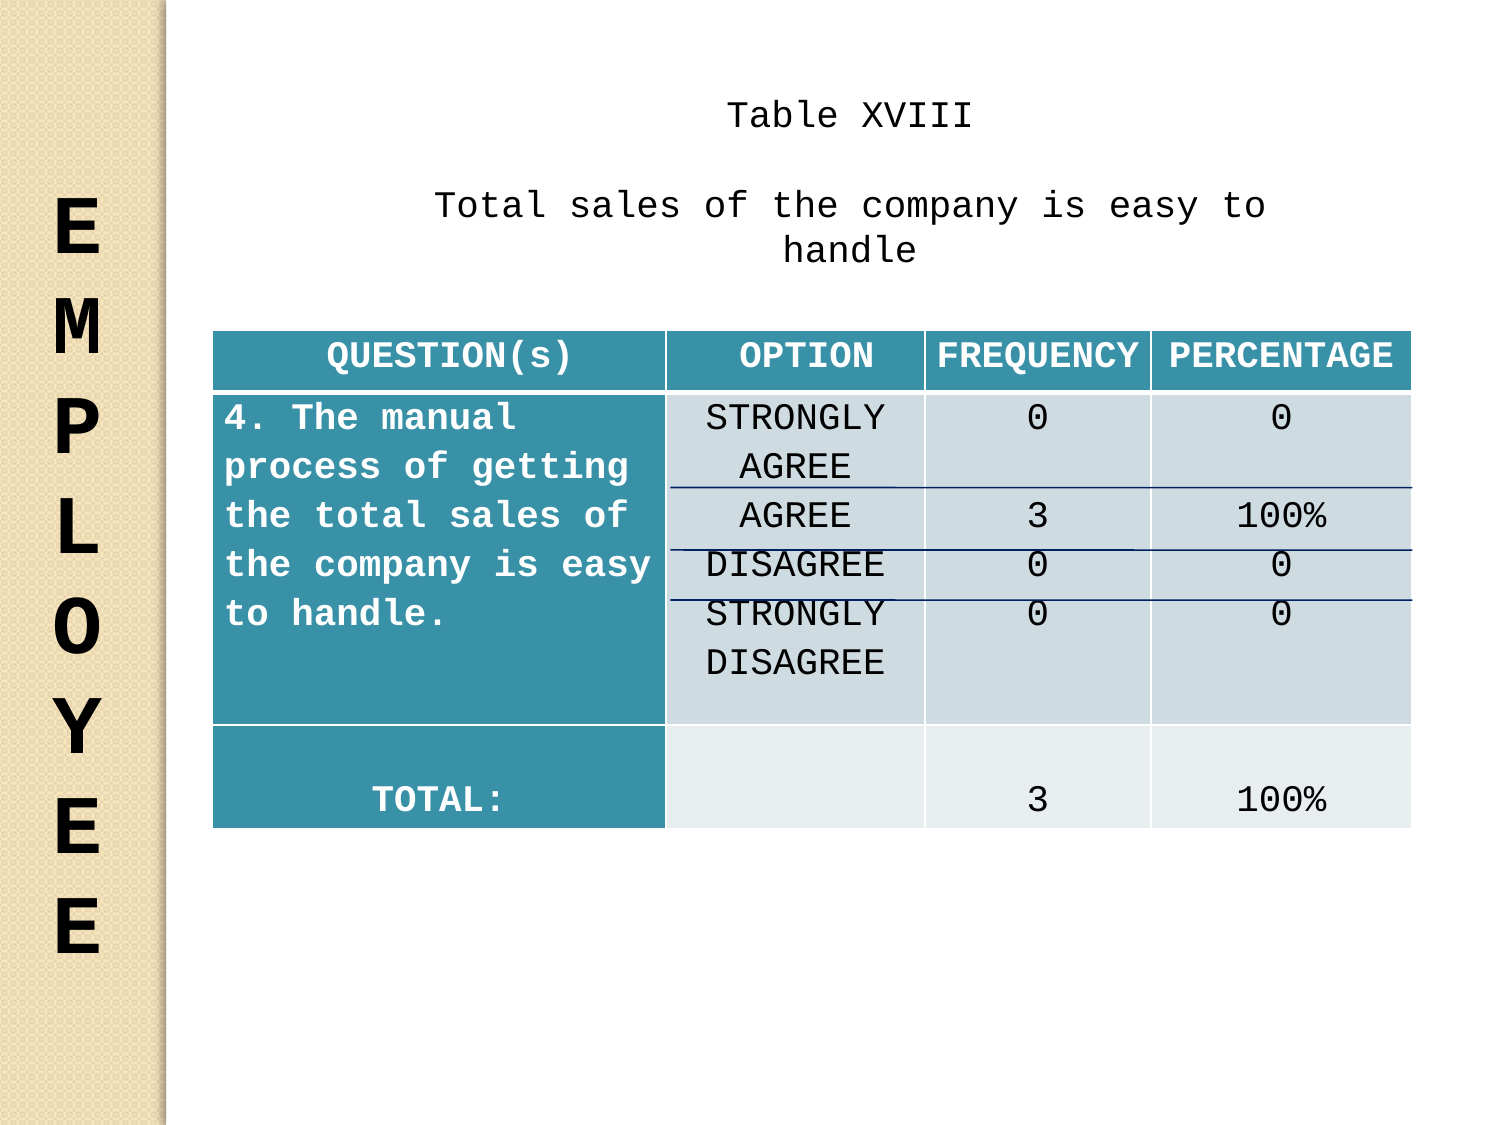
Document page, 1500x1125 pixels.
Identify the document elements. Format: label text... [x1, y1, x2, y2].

table_header PERCENTAGE [1152, 331, 1411, 390]
table_cell STRONGLY AGREE AGREE DISAGREE STRONGLY DISAGREE [667, 395, 924, 724]
table_cell 0 3 0 0 [926, 488, 1150, 550]
table_cell 0 3 0 0 [926, 601, 1150, 724]
table_cell TOTAL: [213, 726, 665, 828]
table_cell [667, 726, 924, 828]
text_box EMPLOYEE [37, 162, 113, 978]
table_cell 4. The manual process of getting the total sales of the company is easy to handle. [213, 395, 665, 724]
table_cell 0 100% 0 0 [1152, 551, 1411, 600]
table_cell 0 100% 0 0 [1152, 601, 1411, 724]
table_cell 0 100% 0 0 [1152, 488, 1411, 550]
table_cell 0 3 0 0 [926, 395, 1150, 487]
text_box Table XVIII Total sales of the company is easy to handle [399, 82, 1300, 278]
table_cell 0 100% 0 0 [1152, 395, 1411, 487]
table_header OPTION [667, 331, 924, 390]
table_cell 3 [926, 726, 1150, 828]
table_cell 100% [1152, 726, 1411, 828]
table_header QUESTION(s) [213, 331, 665, 390]
table_header FREQUENCY [926, 331, 1150, 390]
table_cell 0 3 0 0 [926, 551, 1150, 600]
